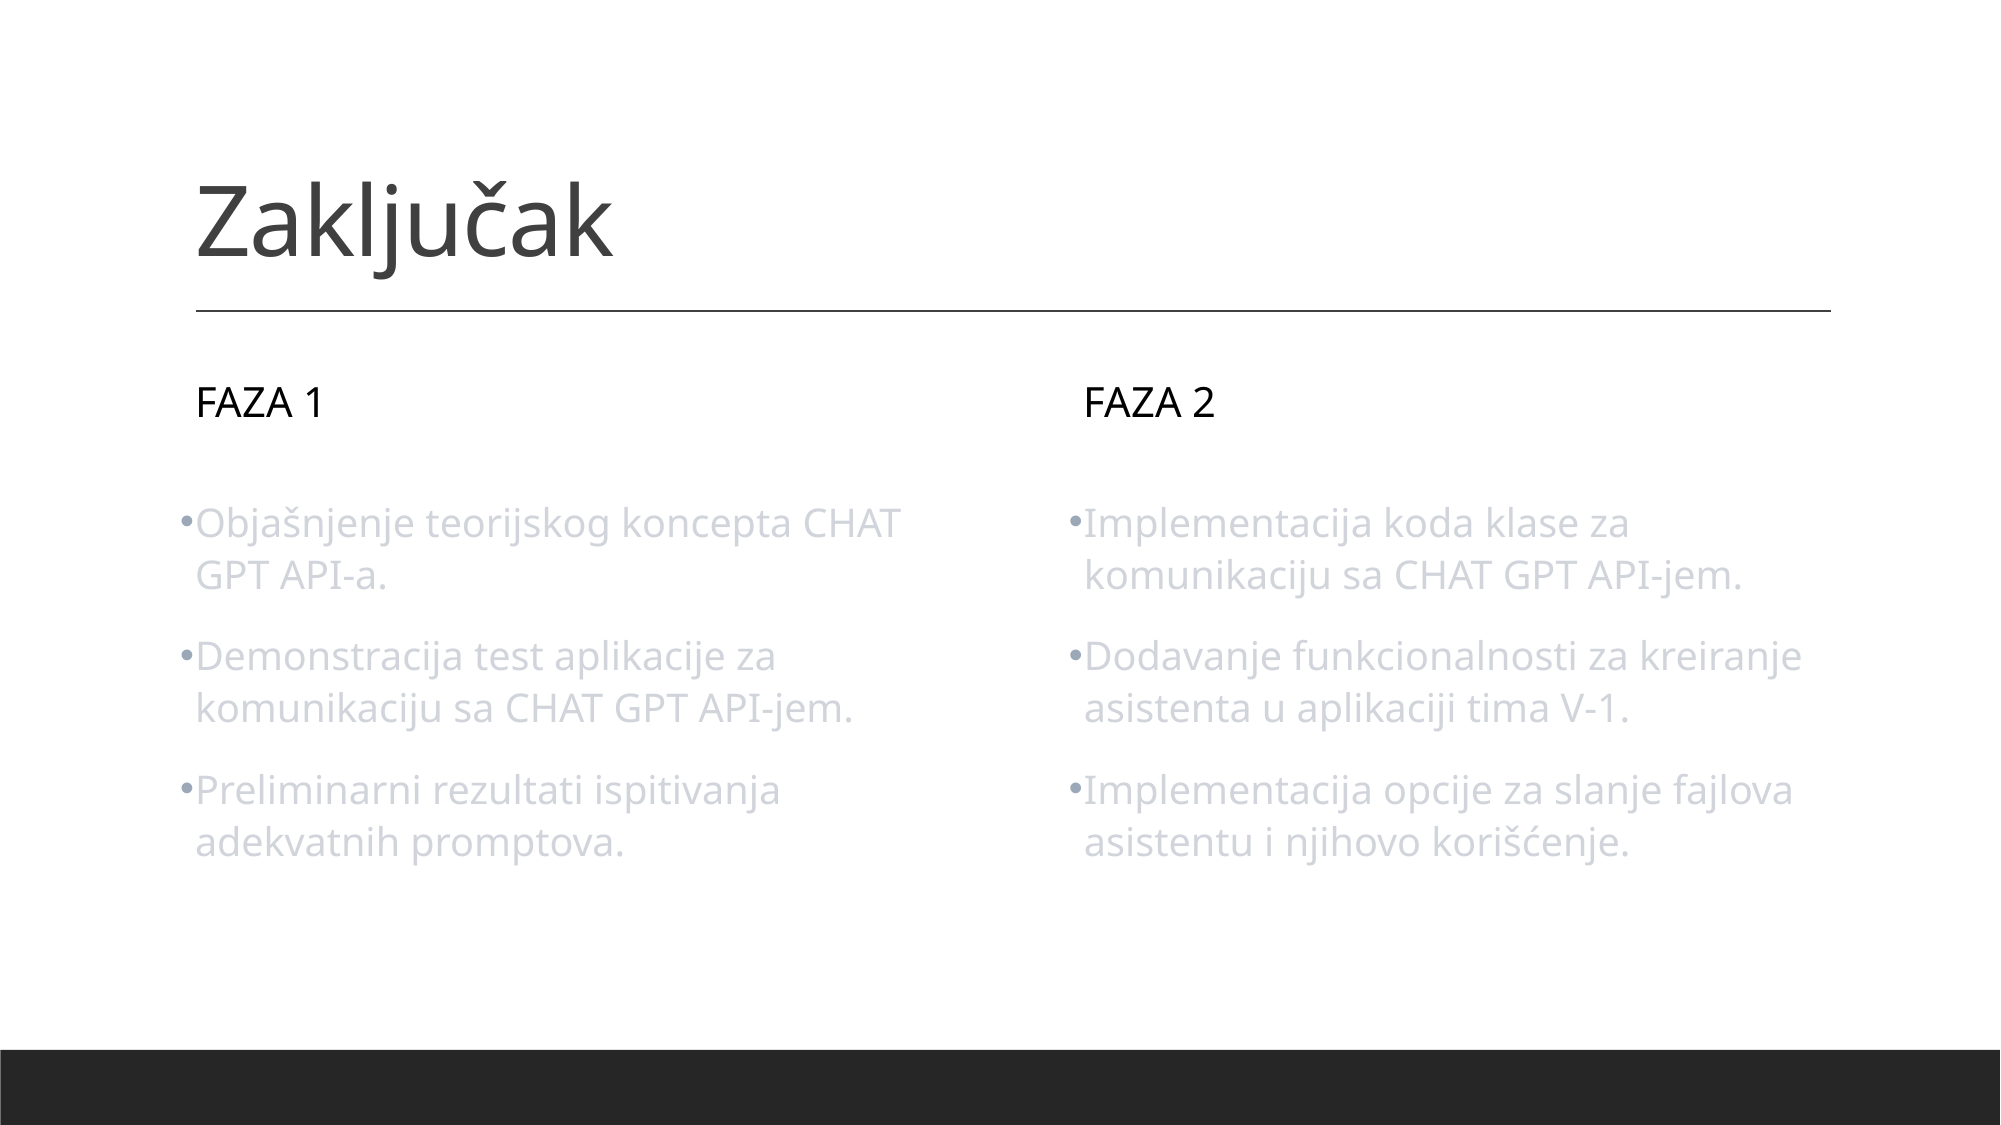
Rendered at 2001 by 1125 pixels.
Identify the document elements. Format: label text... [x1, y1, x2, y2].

list FAZA 1 [180, 337, 942, 459]
list Objašnjenje teorijskog koncepta CHAT GPT API-a. Demonstracija test aplikacije za komunikaciju sa CHAT GPT API-jem. Preliminarni rezultati ispitivanja adekvatnih promptova. [180, 485, 942, 963]
title Zaključak [180, 47, 1830, 285]
list Faza 2 [1068, 337, 1830, 459]
list Implementacija koda klase za komunikaciju sa CHAT GPT API-jem. Dodavanje funkcionalnosti za kreiranje asistenta u aplikaciji tima V-1. Implementacija opcije za slanje fajlova asistentu i njihovo korišćenje. [1068, 485, 1830, 963]
